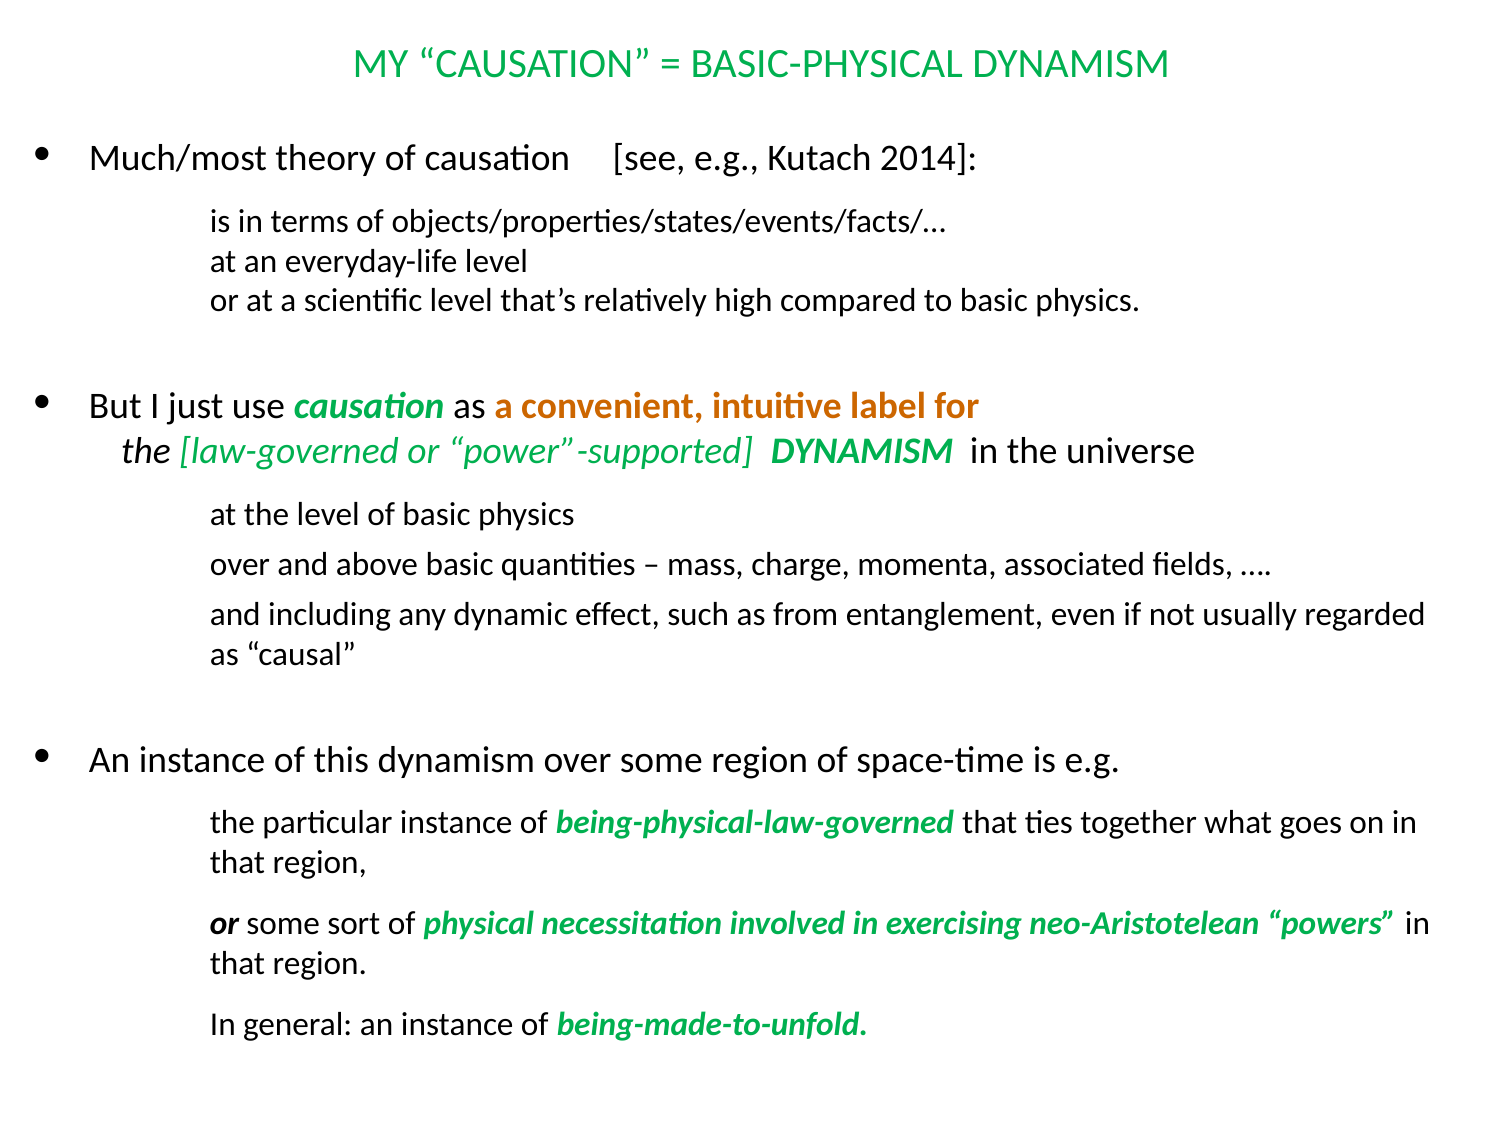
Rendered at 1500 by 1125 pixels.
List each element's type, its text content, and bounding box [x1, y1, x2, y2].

list Much/most theory of causation [see, e.g., Kutach 2014]: is in terms of objects/properties/states/events/facts/… at an everyday-life level or at a scientific level that’s relatively high compared to basic physics. But I just use causation as a convenient, intuitive label for the [law-governed or “power”-supported] DYNAMISM in the universe at the level of basic physics over and above basic quantities – mass, charge, momenta, associated fields, …. and including any dynamic effect, such as from entanglement, even if not usually regarded as “causal” An instance of this dynamism over some region of space-time is e.g. the particular instance of being-physical-law-governed that ties together what goes on in that region, or some sort of physical necessitation involved in exercising neo-Aristotelean “powers” in that region. In general: an instance of being-made-to-unfold. [17, 125, 1471, 1059]
title MY “CAUSATION” = BASIC-PHYSICAL DYNAMISM [53, 19, 1470, 102]
